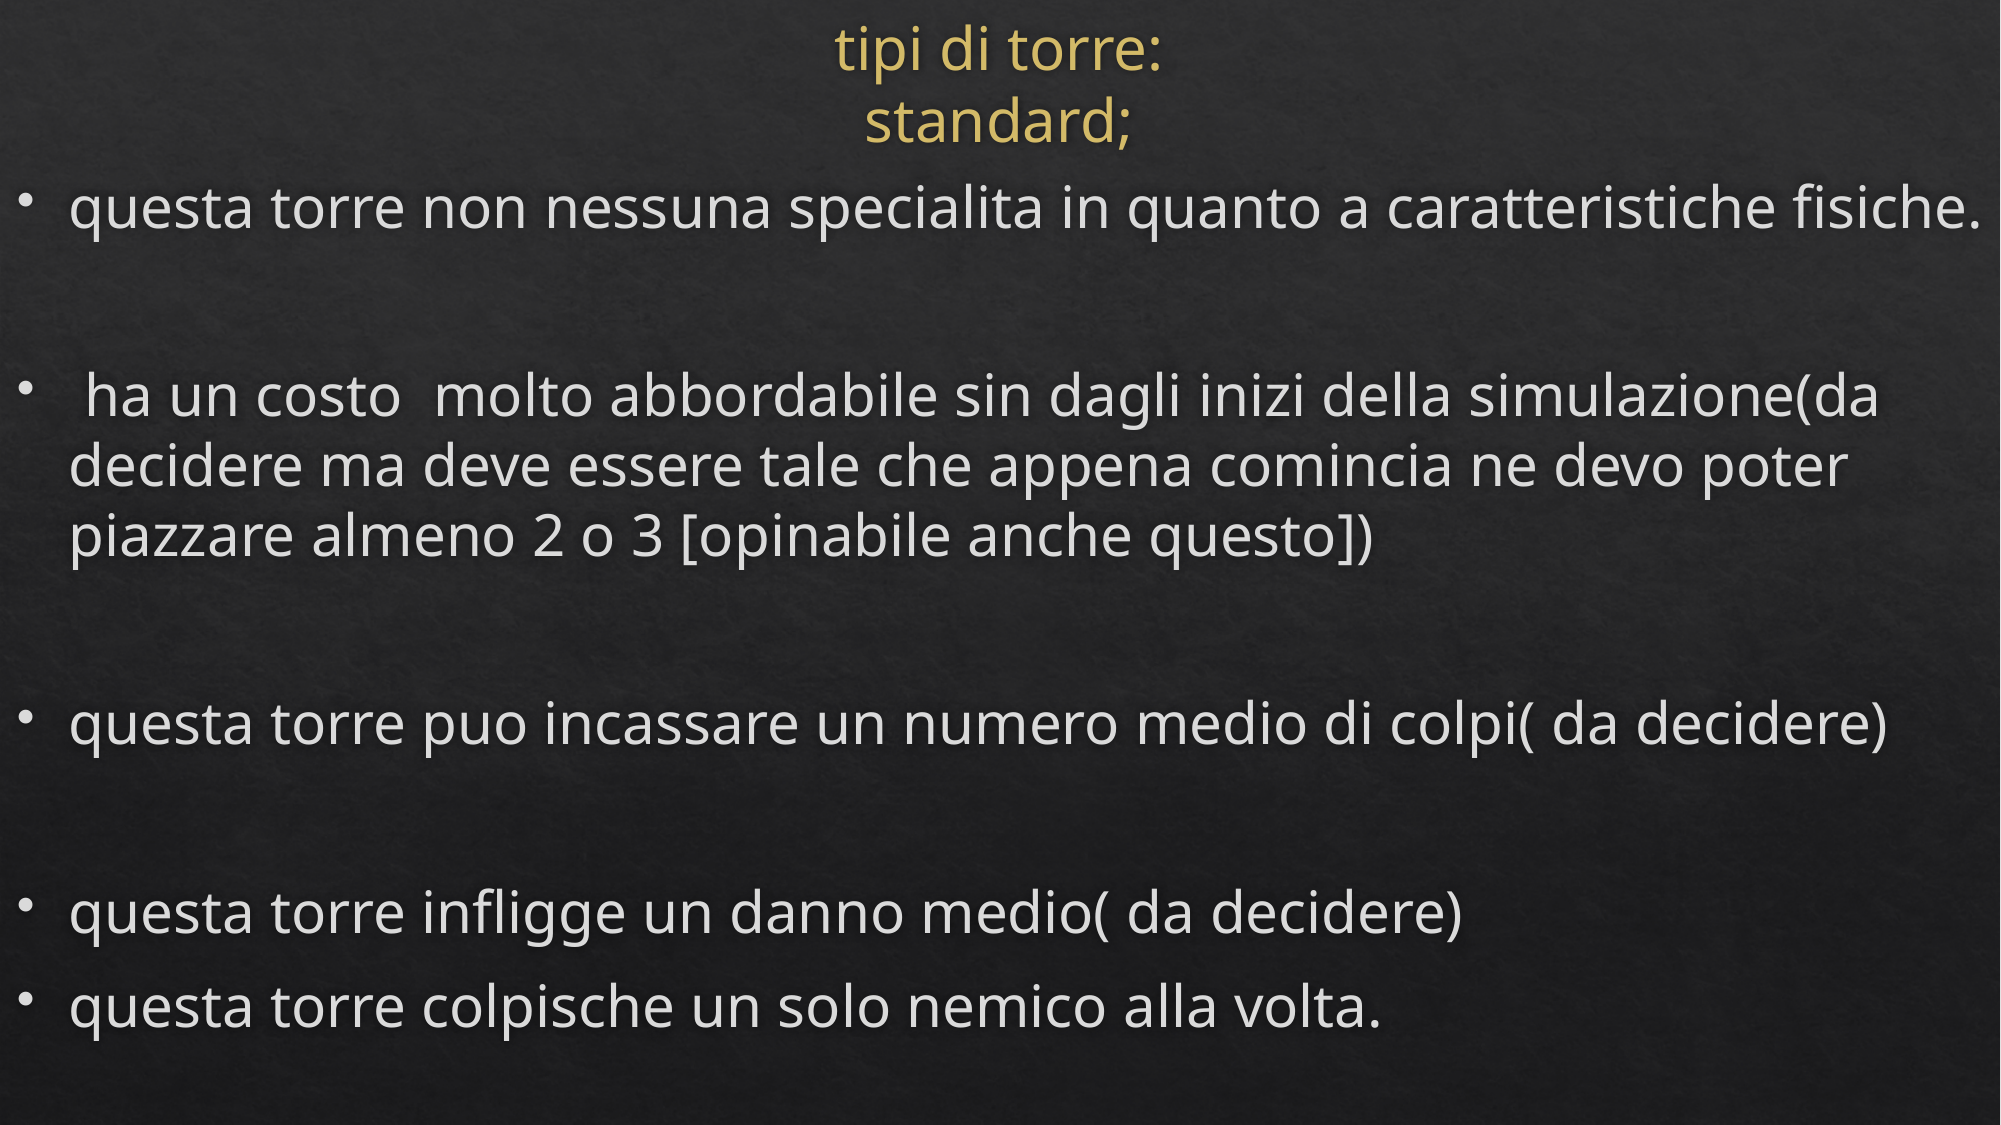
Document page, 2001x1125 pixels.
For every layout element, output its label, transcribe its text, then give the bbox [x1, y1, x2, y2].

list questa torre non nessuna specialita in quanto a caratteristiche fisiche. ha un costo molto abbordabile sin dagli inizi della simulazione(da decidere ma deve essere tale che appena comincia ne devo poter piazzare almeno 2 o 3 [opinabile anche questo]) questa torre puo incassare un numero medio di colpi( da decidere) questa torre infligge un danno medio( da decidere) questa torre colpische un solo nemico alla volta. [0, 162, 2000, 1125]
title tipi di torre: standard; [0, 3, 2000, 157]
